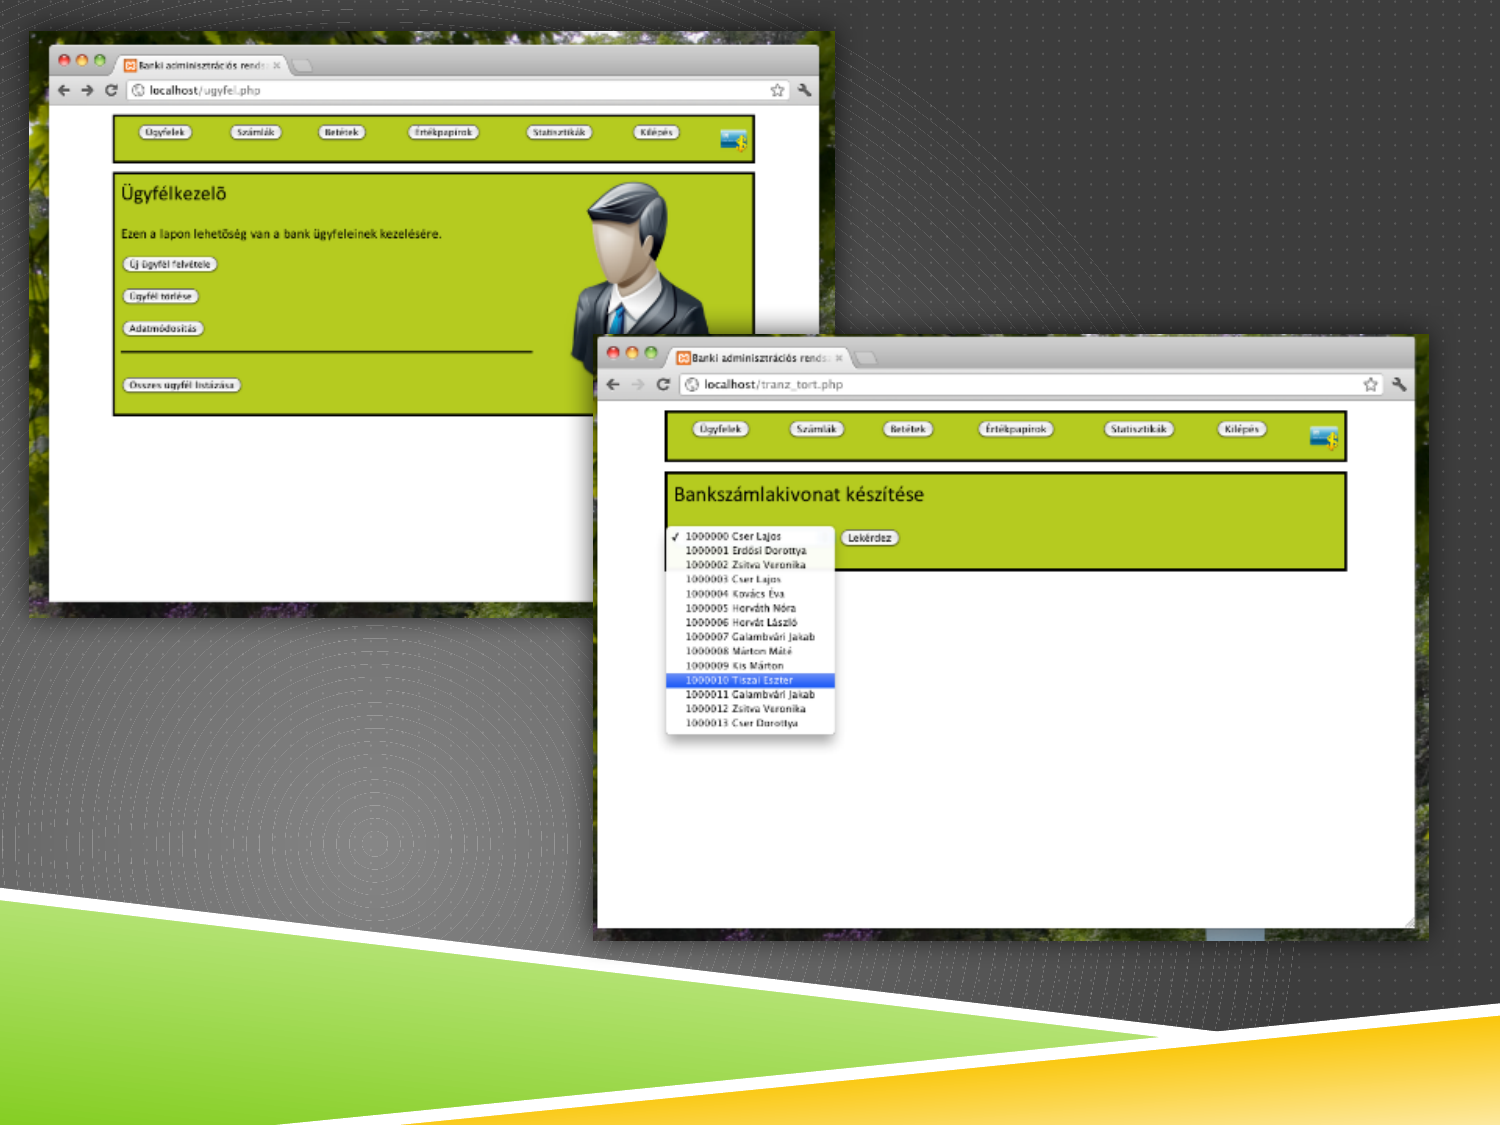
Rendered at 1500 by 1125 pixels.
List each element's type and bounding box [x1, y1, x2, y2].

picture [29, 30, 1429, 941]
